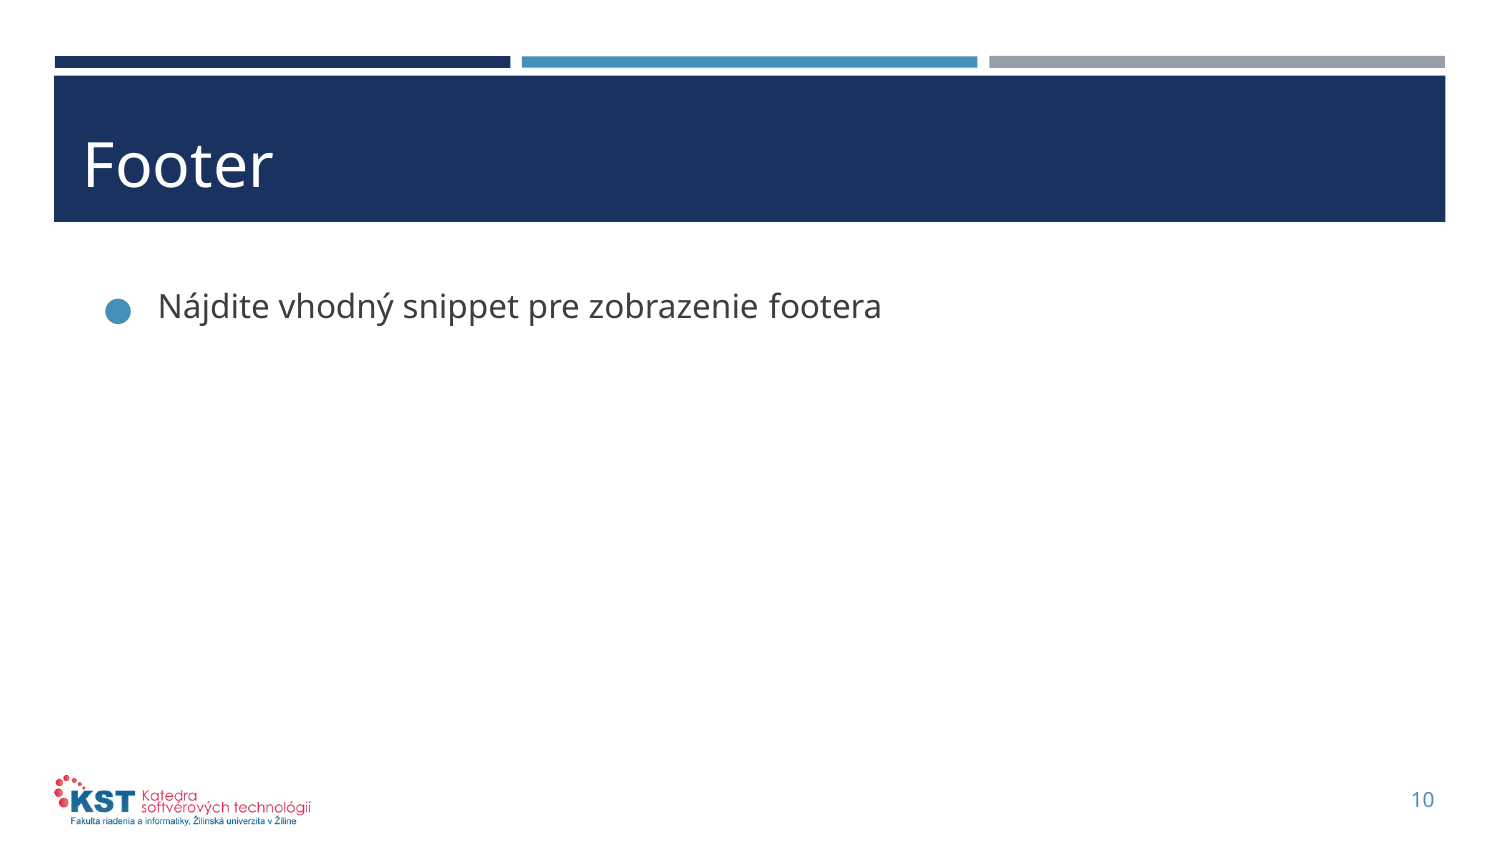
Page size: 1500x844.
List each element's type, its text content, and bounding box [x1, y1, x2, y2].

picture [54, 775, 311, 826]
list Nájdite vhodný snippet pre zobrazenie footera [71, 268, 1429, 721]
title Footer [71, 86, 1429, 212]
slide_number 10 [1394, 777, 1446, 823]
